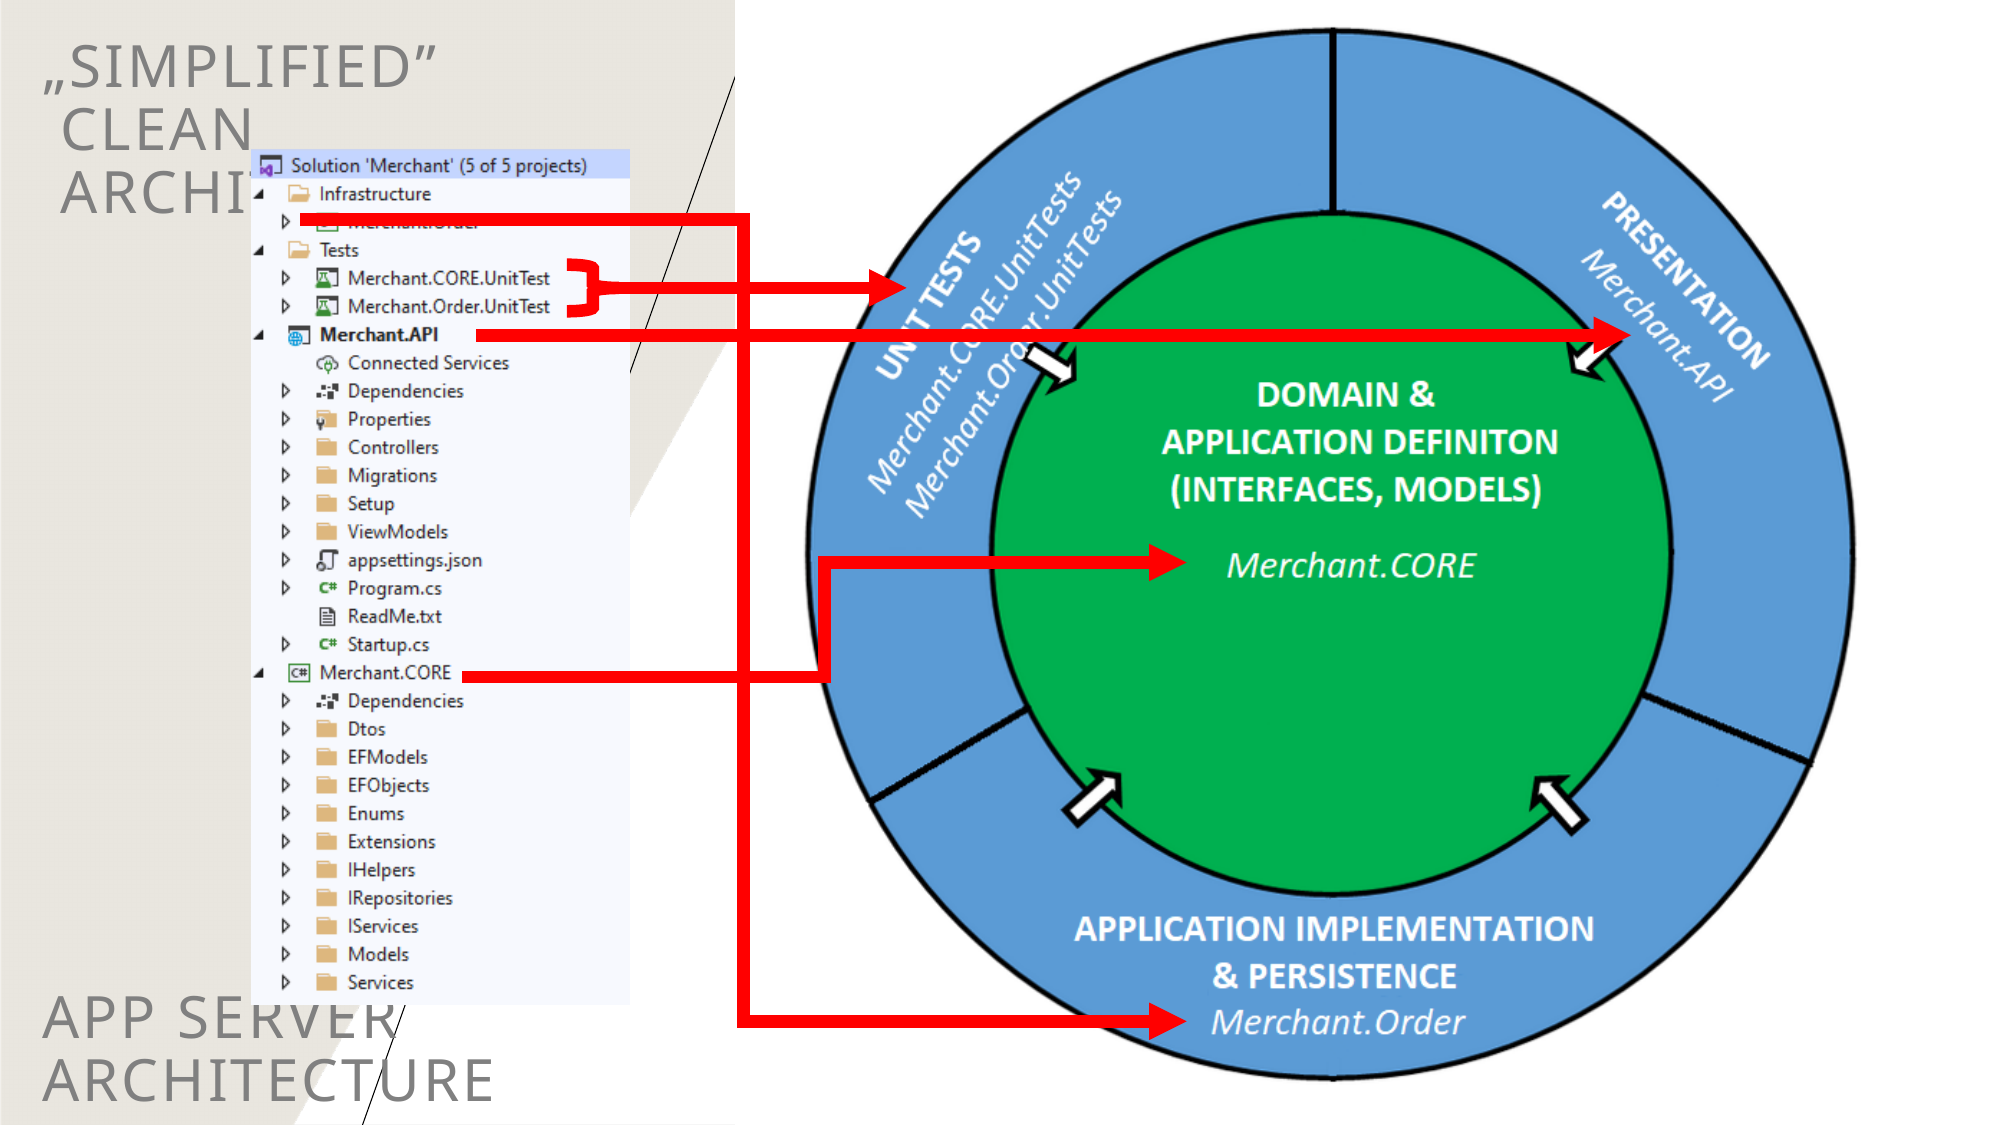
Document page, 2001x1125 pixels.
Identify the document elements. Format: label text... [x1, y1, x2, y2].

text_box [462, 562, 1187, 678]
text_box „SIMPLIFIED” Clean ARCHITECTURE [27, 29, 543, 238]
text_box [299, 219, 1187, 1022]
picture [0, 0, 1917, 1125]
title APP Server ARCHITECTURE [27, 981, 543, 1125]
